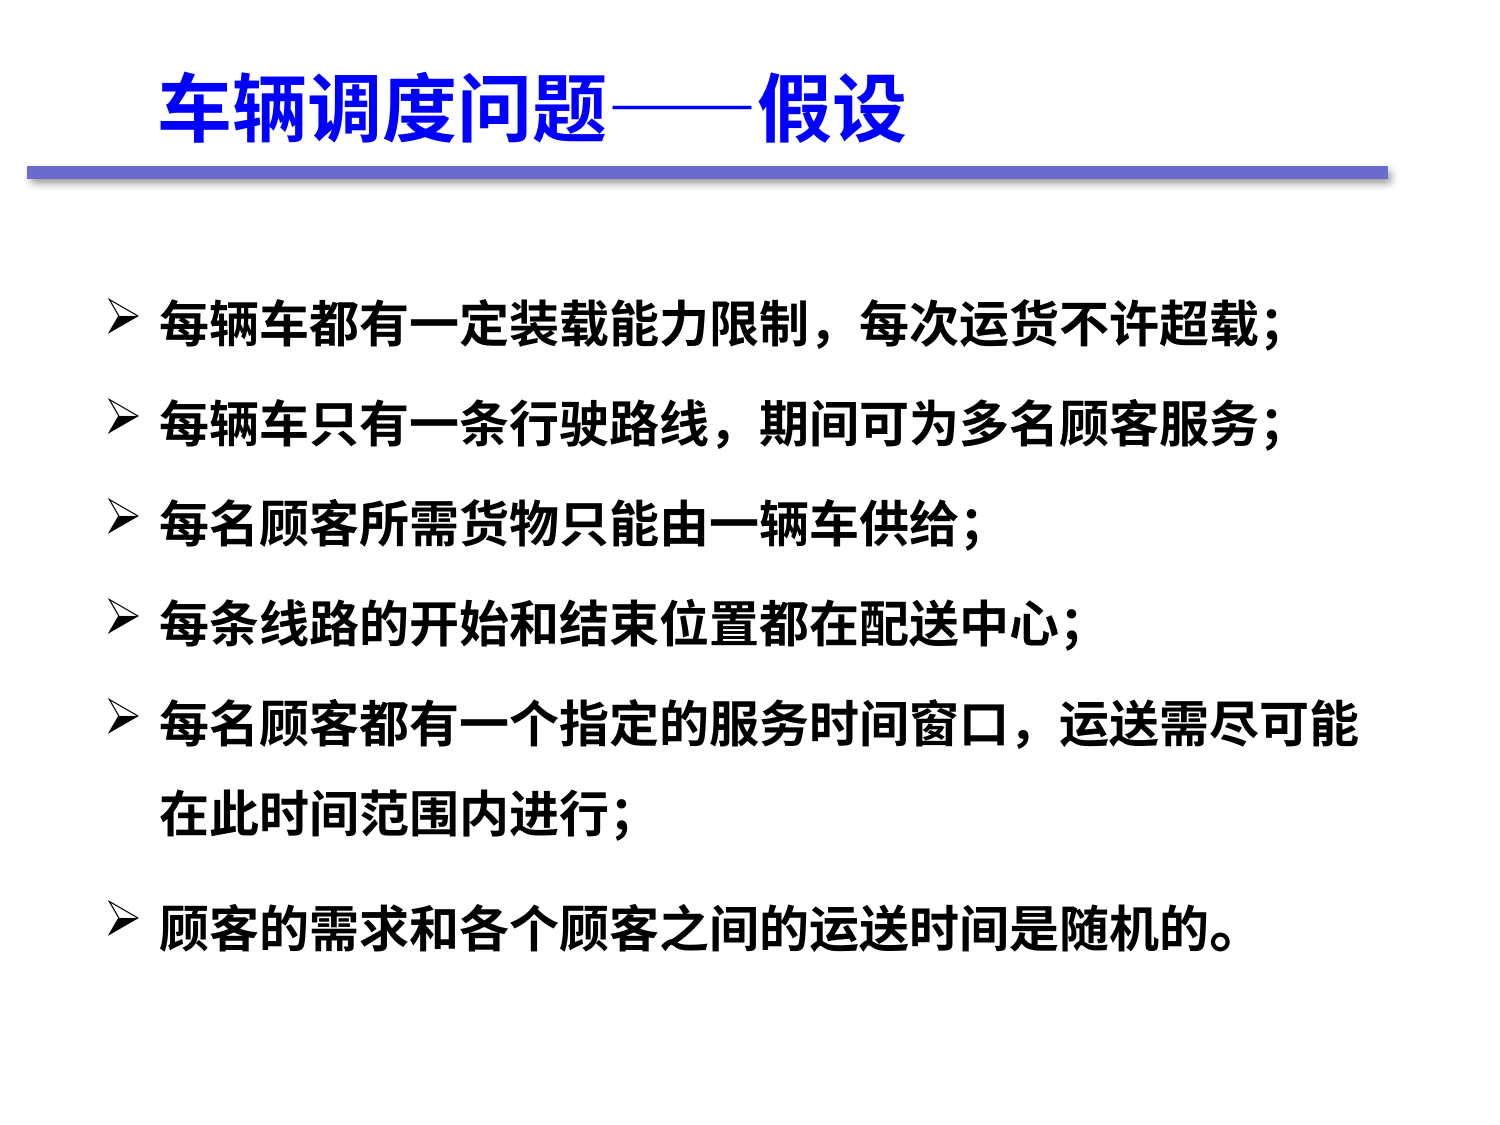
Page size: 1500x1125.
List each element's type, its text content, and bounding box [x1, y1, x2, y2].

text_box 车辆调度问题——假设 [142, 54, 923, 160]
list 每辆车都有一定装载能力限制，每次运货不许超载； 每辆车只有一条行驶路线，期间可为多名顾客服务； 每名顾客所需货物只能由一辆车供给； 每条线路的开始和结束位置都在配送中心； 每名顾客都有一个指定的服务时间窗口，运送需尽可能在此时间范围内进行； 顾客的需求和各个顾客之间的运送时间是随机的。 [88, 255, 1376, 1035]
